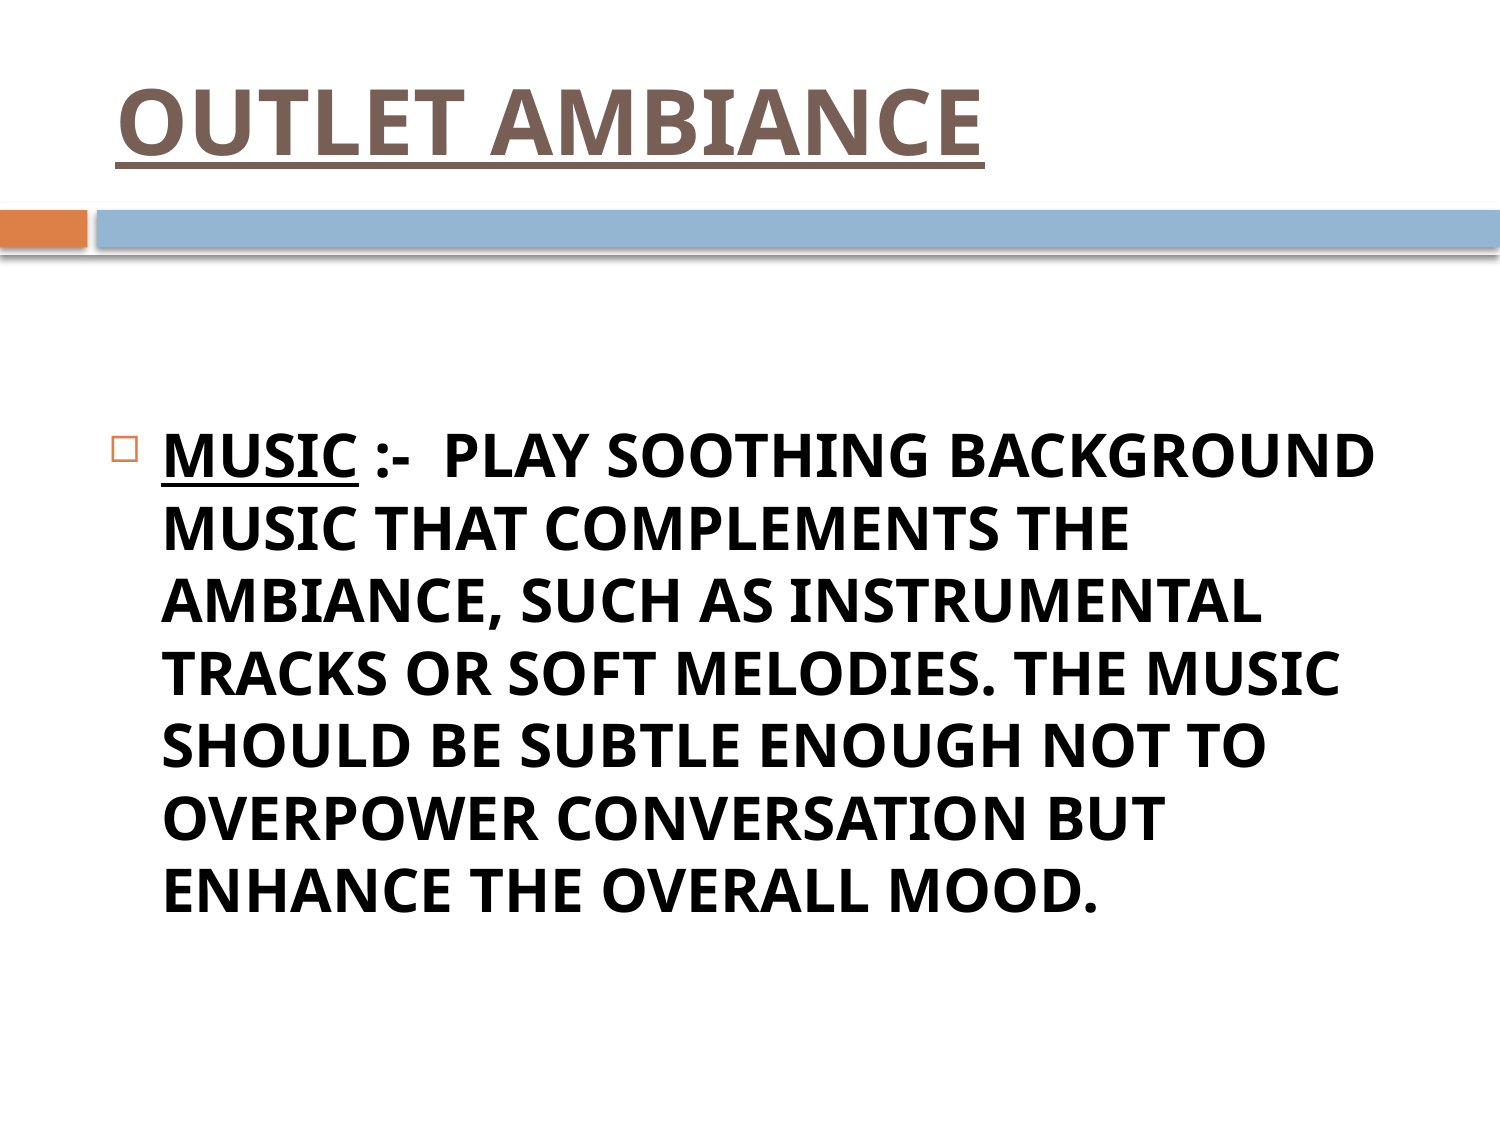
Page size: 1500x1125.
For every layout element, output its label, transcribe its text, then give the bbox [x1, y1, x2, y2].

title OUTLET AMBIANCE [100, 37, 1438, 200]
list MUSIC :- PLAY SOOTHING BACKGROUND MUSIC THAT COMPLEMENTS THE AMBIANCE, SUCH AS INSTRUMENTAL TRACKS OR SOFT MELODIES. THE MUSIC SHOULD BE SUBTLE ENOUGH NOT TO OVERPOWER CONVERSATION BUT ENHANCE THE OVERALL MOOD. [93, 410, 1432, 886]
